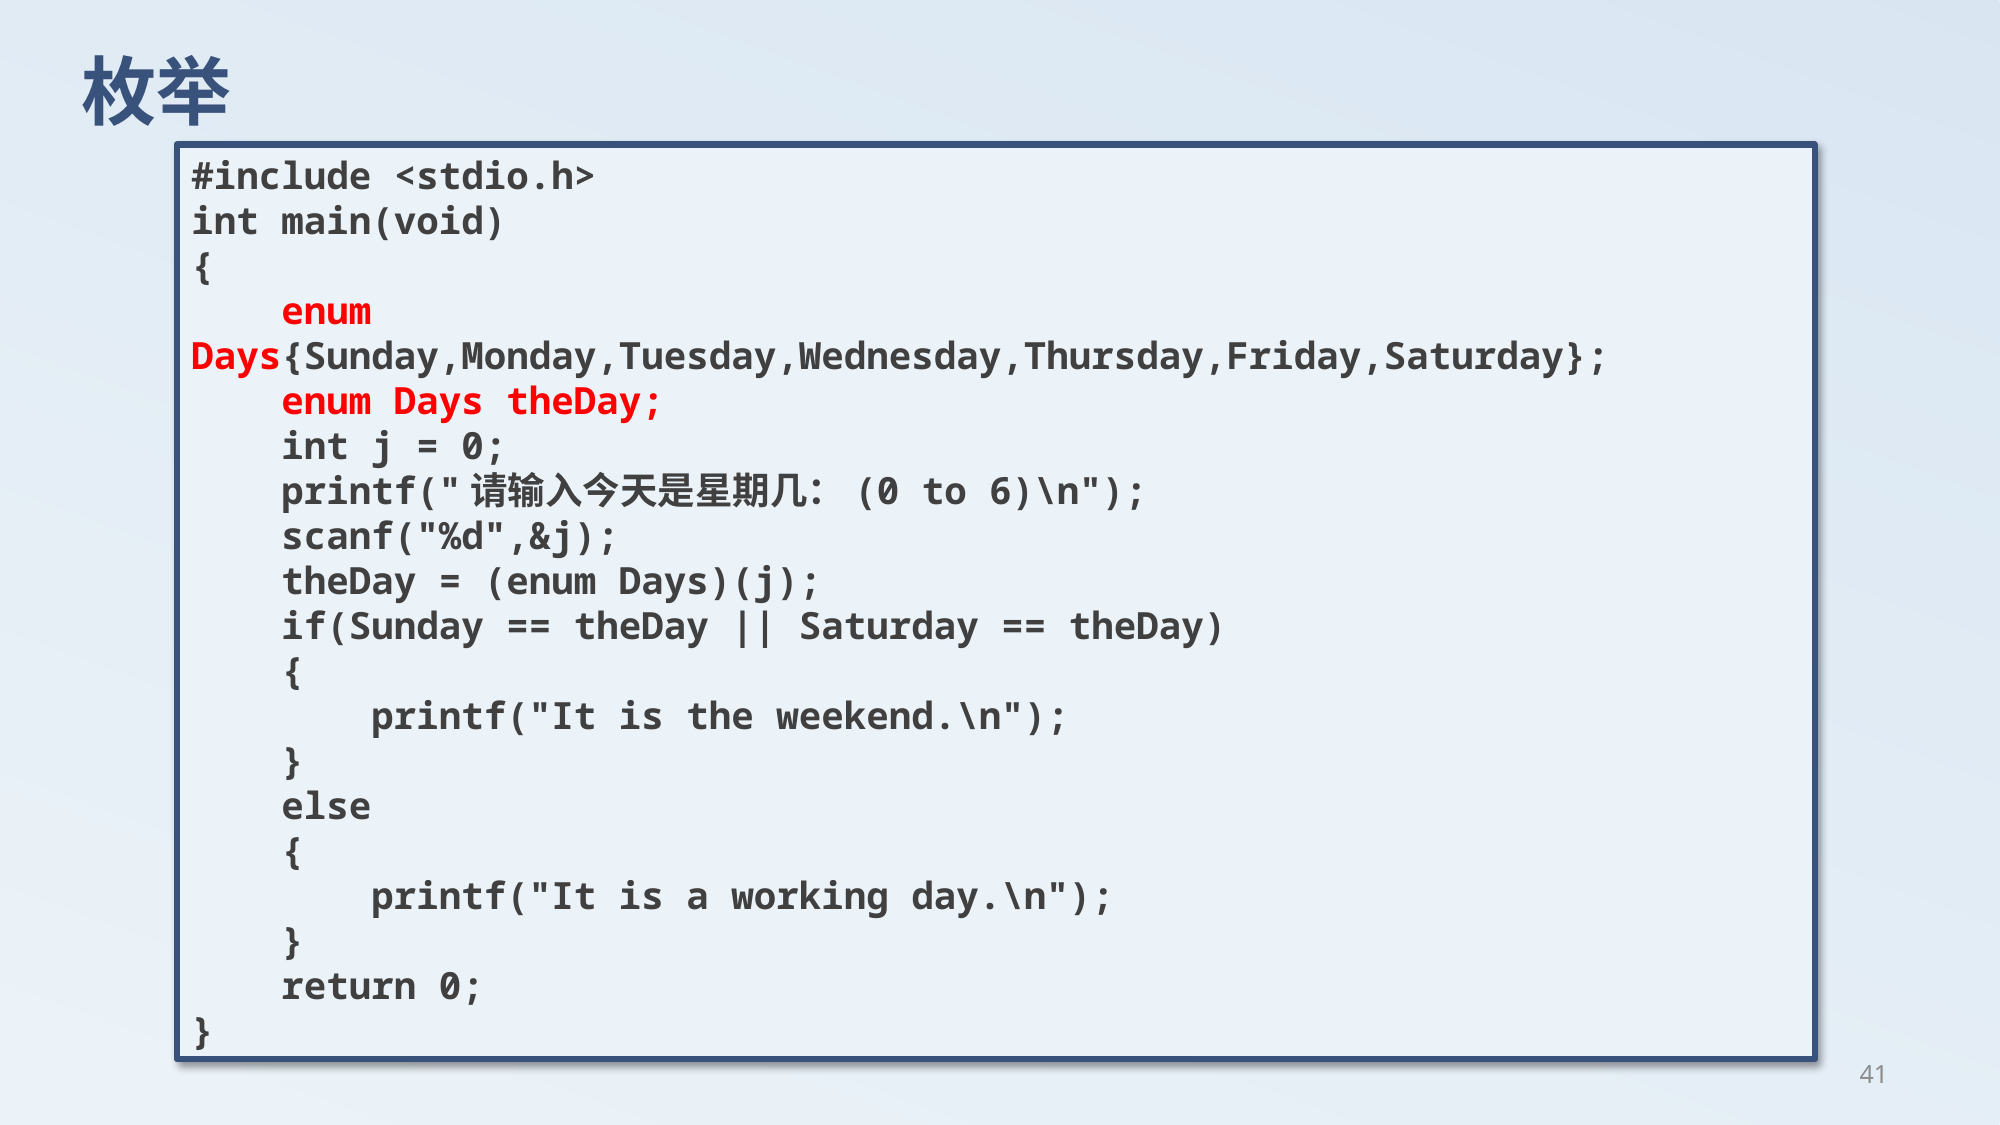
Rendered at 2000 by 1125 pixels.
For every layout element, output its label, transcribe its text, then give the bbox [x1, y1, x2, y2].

text_box #include <stdio.h> int main(void) { enum Days{Sunday,Monday,Tuesday,Wednesday,Thursday,Friday,Saturday}; enum Days theDay; int j = 0; printf("请输入今天是星期几：(0 to 6)\n"); scanf("%d",&j); theDay = (enum Days)(j); if(Sunday == theDay || Saturday == theDay) { printf("It is the weekend.\n"); } else { printf("It is a working day.\n"); } return 0; } [176, 144, 1815, 1060]
title 枚举 [66, 54, 1867, 197]
